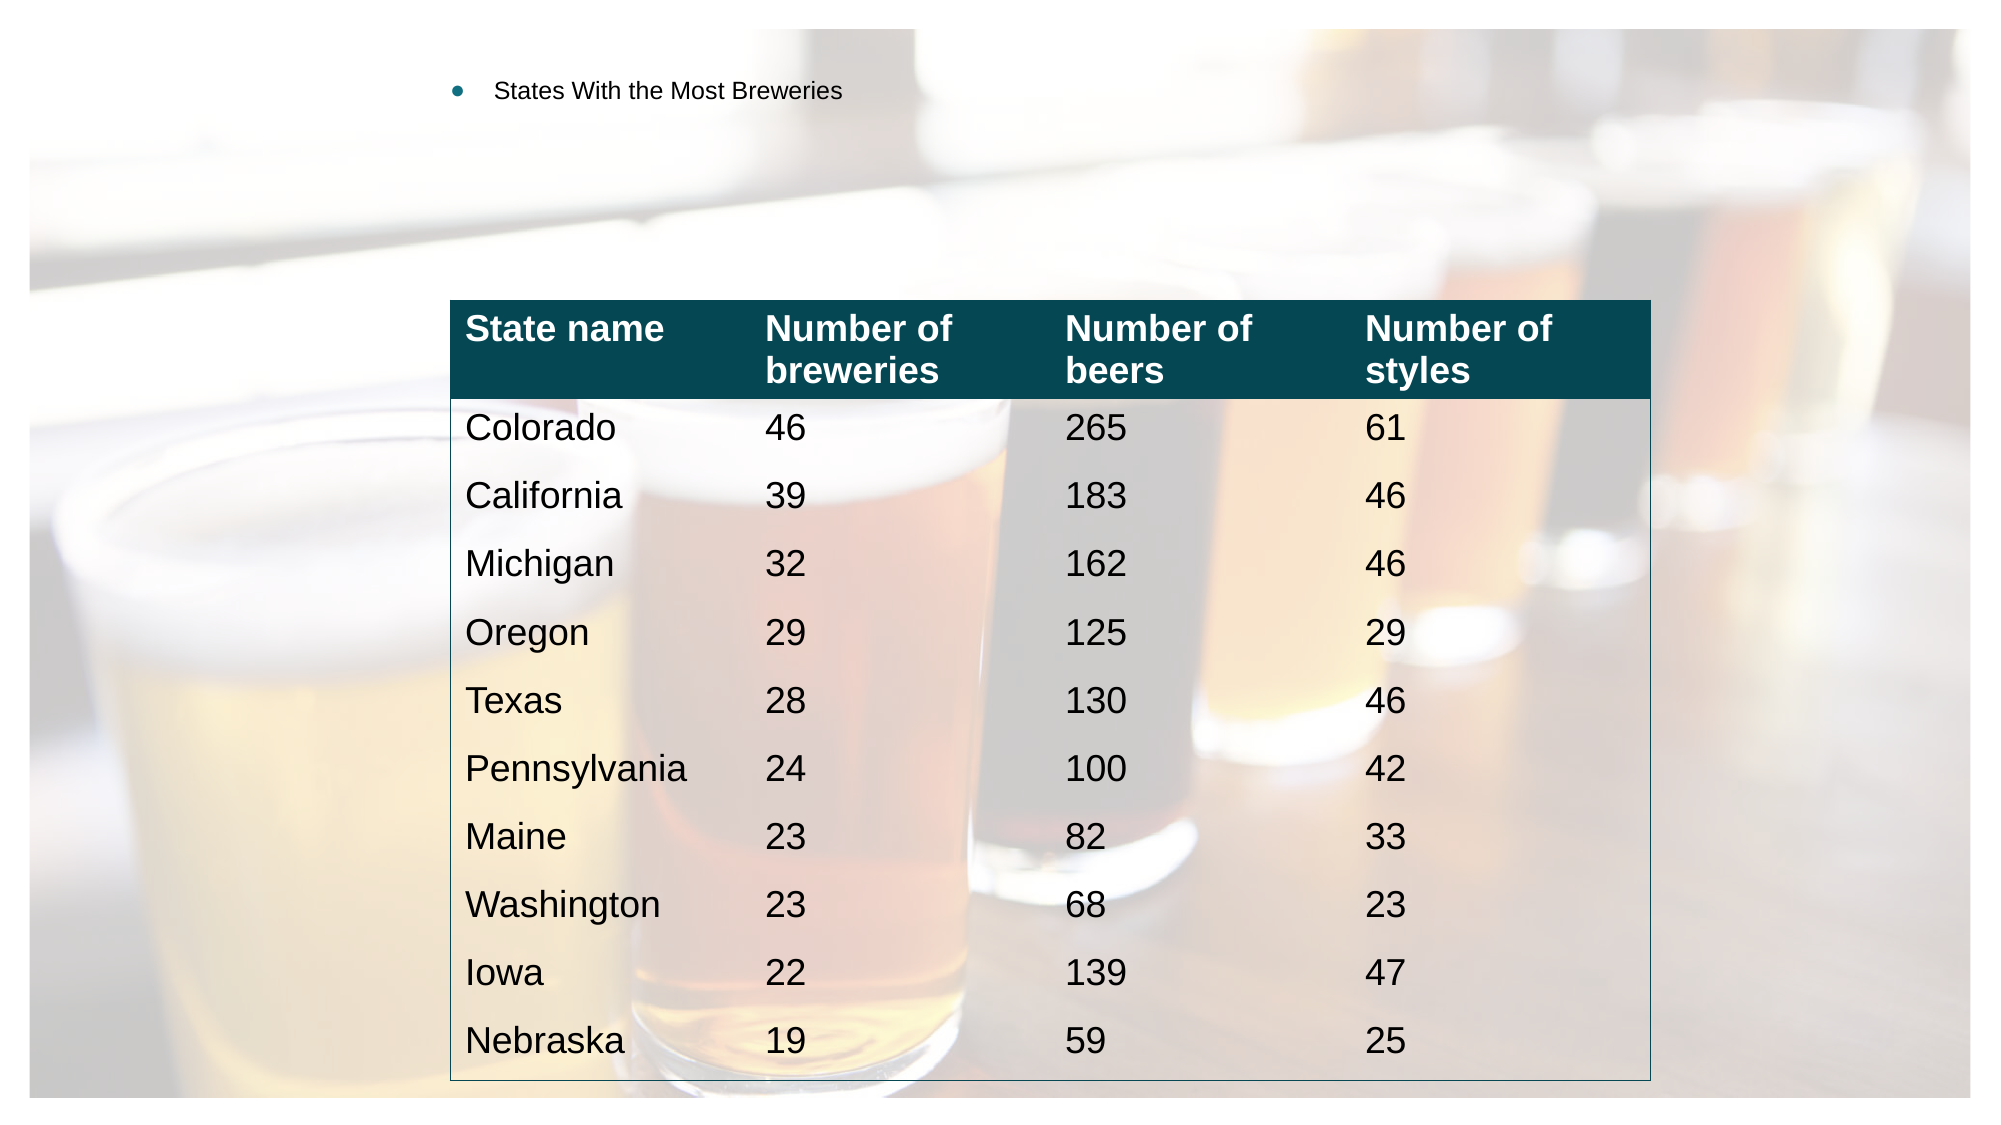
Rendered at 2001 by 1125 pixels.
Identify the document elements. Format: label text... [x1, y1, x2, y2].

table_cell Iowa [451, 944, 750, 1012]
table_cell 42 [1350, 740, 1650, 808]
list States With the Most Breweries [450, 75, 1650, 225]
table_cell Pennsylvania [451, 740, 750, 808]
table_cell 47 [1350, 944, 1650, 1012]
table_header Number of beers [1050, 301, 1350, 399]
table_cell Texas [451, 672, 750, 740]
table_cell 59 [1050, 1012, 1350, 1080]
table_cell 29 [750, 603, 1050, 672]
table_cell 82 [1050, 808, 1350, 876]
table_cell 23 [1350, 876, 1650, 944]
table_cell 33 [1350, 808, 1650, 876]
table_cell 32 [750, 535, 1050, 603]
table_cell California [451, 467, 750, 535]
table_cell 125 [1050, 603, 1350, 672]
table_cell 183 [1050, 467, 1350, 535]
table_cell 23 [750, 808, 1050, 876]
table_header Number of breweries [750, 301, 1050, 399]
table_cell 265 [1050, 399, 1350, 467]
table_cell Colorado [451, 399, 750, 467]
table_cell 28 [750, 672, 1050, 740]
table_cell Oregon [451, 603, 750, 672]
table_cell 25 [1350, 1012, 1650, 1080]
table_cell 162 [1050, 535, 1350, 603]
table_cell 29 [1350, 603, 1650, 672]
table_cell 24 [750, 740, 1050, 808]
table_cell 68 [1050, 876, 1350, 944]
table_cell 130 [1050, 672, 1350, 740]
table_cell 139 [1050, 944, 1350, 1012]
table_cell 22 [750, 944, 1050, 1012]
table_cell Nebraska [451, 1012, 750, 1080]
table_cell 39 [750, 467, 1050, 535]
table_cell 46 [1350, 535, 1650, 603]
table_cell Michigan [451, 535, 750, 603]
table_cell 23 [750, 876, 1050, 944]
table_cell 46 [1350, 467, 1650, 535]
table_cell 19 [750, 1012, 1050, 1080]
table_header State name [451, 301, 750, 399]
table_cell Washington [451, 876, 750, 944]
table_cell Maine [451, 808, 750, 876]
table_cell 100 [1050, 740, 1350, 808]
table_header Number of styles [1350, 301, 1650, 399]
table_cell 46 [750, 399, 1050, 467]
table_cell 61 [1350, 399, 1650, 467]
table_cell 46 [1350, 672, 1650, 740]
